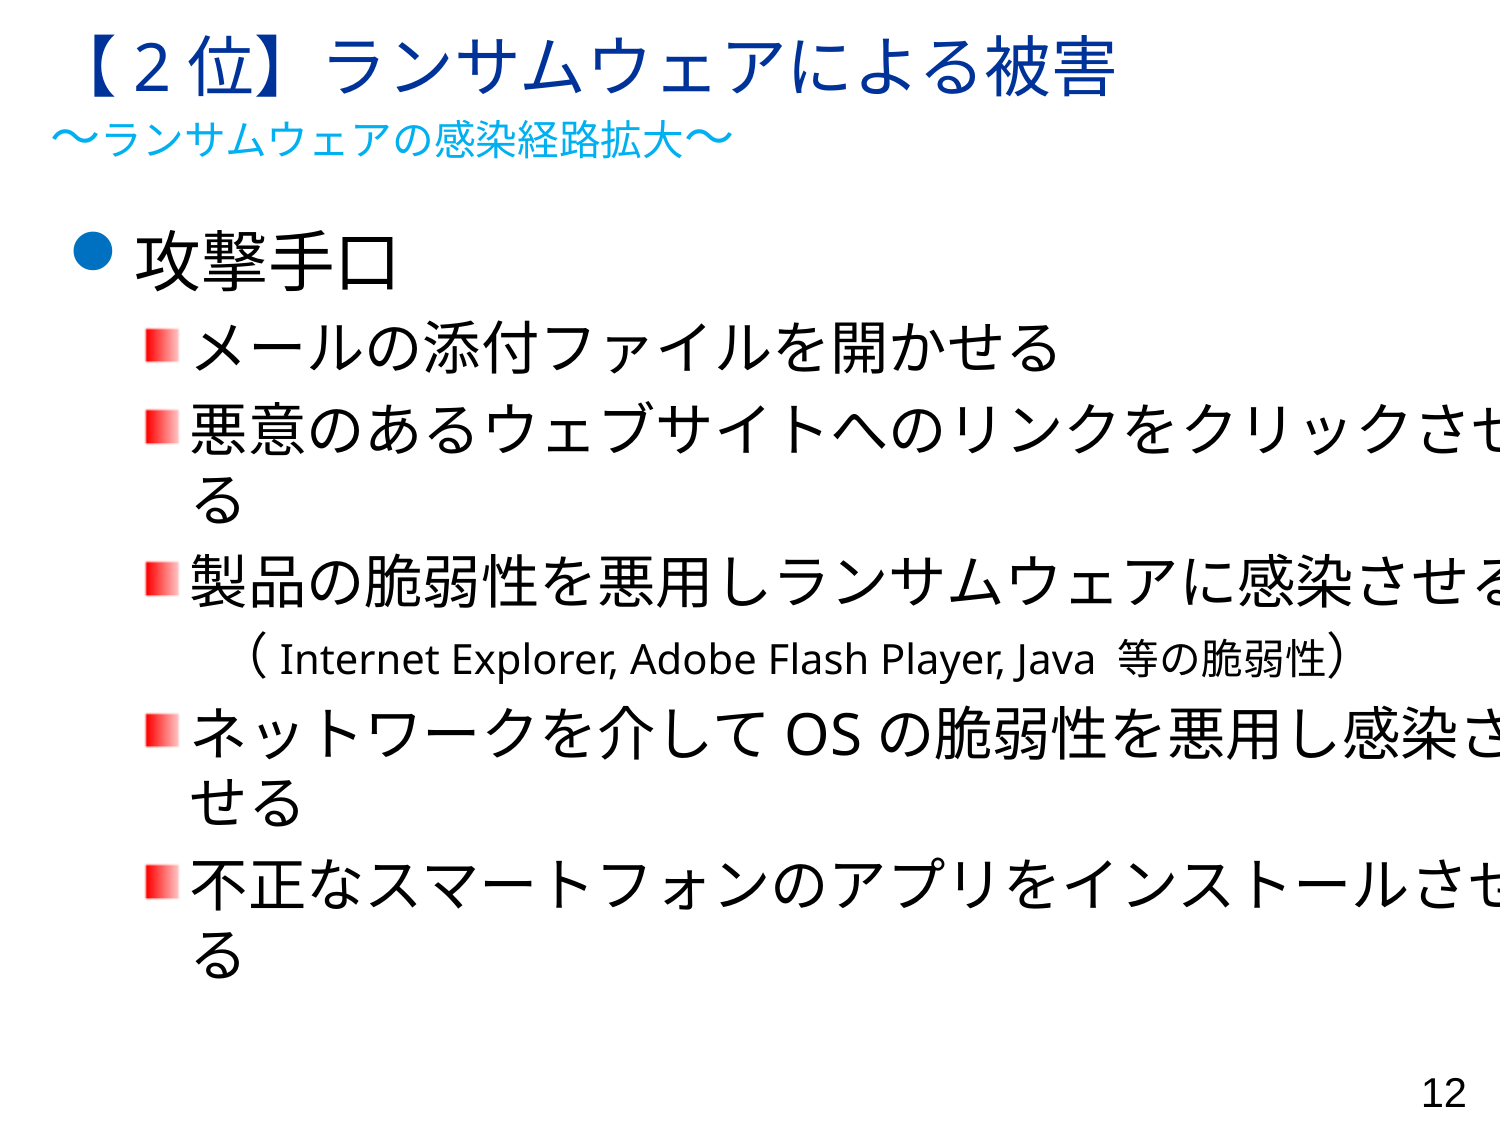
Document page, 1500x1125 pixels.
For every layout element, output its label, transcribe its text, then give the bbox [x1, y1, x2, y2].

picture [143, 326, 184, 367]
picture [143, 407, 184, 449]
slide_number 12 [1131, 1058, 1483, 1106]
picture [143, 559, 184, 601]
picture [143, 862, 184, 904]
list 攻撃手口 メールの添付ファイルを開かせる 悪意のあるウェブサイトへのリンクをクリックさせる 製品の脆弱性を悪用しランサムウェアに感染させる （Internet Explorer, Adobe Flash Player, Java 等の脆弱性） ネットワークを介してOSの脆弱性を悪用し感染させる 不正なスマートフォンのアプリをインストールさせる [52, 148, 1500, 492]
title 【2位】ランサムウェアによる被害 ～ランサムウェアの感染経路拡大～ [35, 13, 1389, 177]
picture [143, 711, 184, 752]
